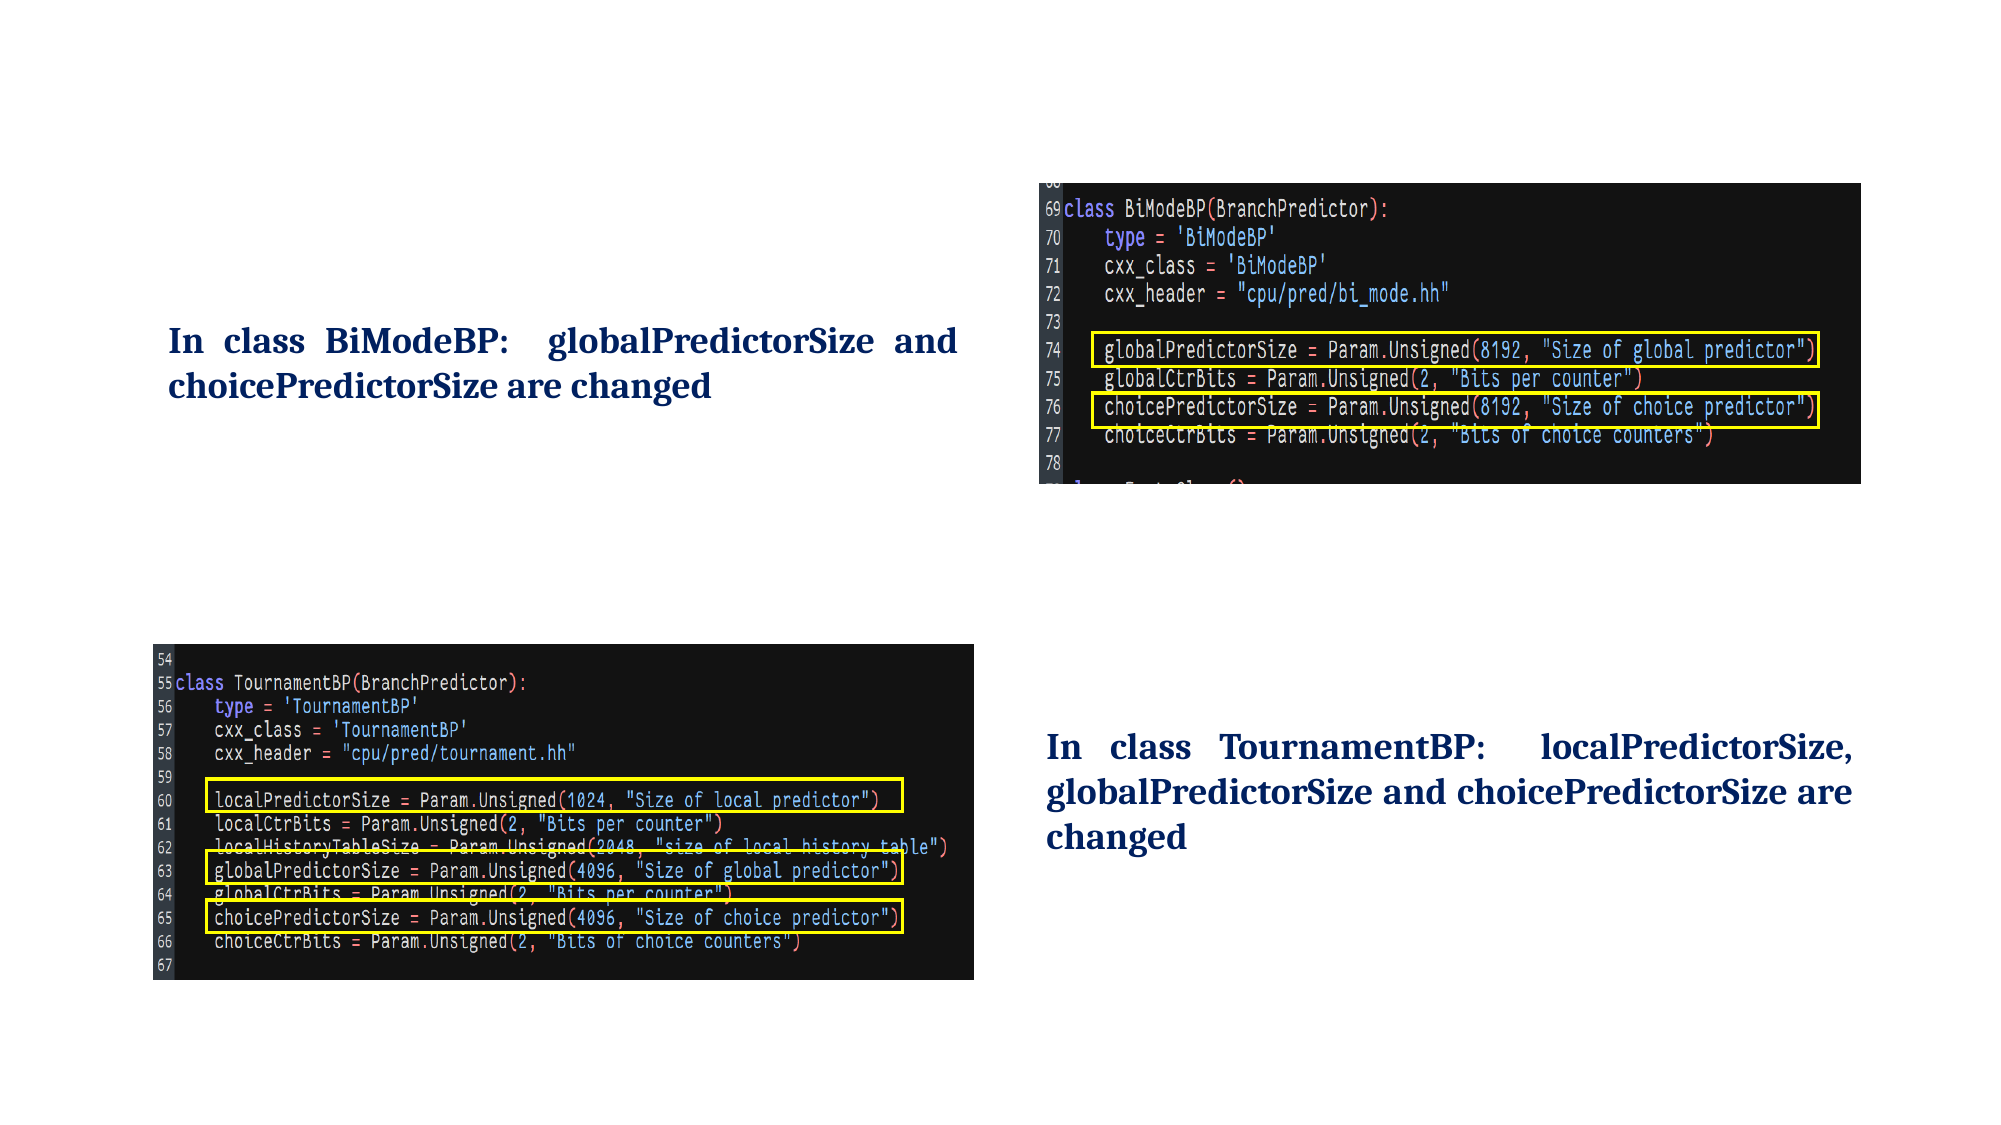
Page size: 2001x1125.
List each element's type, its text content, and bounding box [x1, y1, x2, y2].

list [153, 644, 975, 980]
text_box In class BiModeBP: globalPredictorSize and choicePredictorSize are changed [153, 308, 974, 414]
picture [1039, 183, 1861, 484]
text_box In class TournamentBP: localPredictorSize, globalPredictorSize and choicePredictorSize are changed [1031, 714, 1869, 865]
